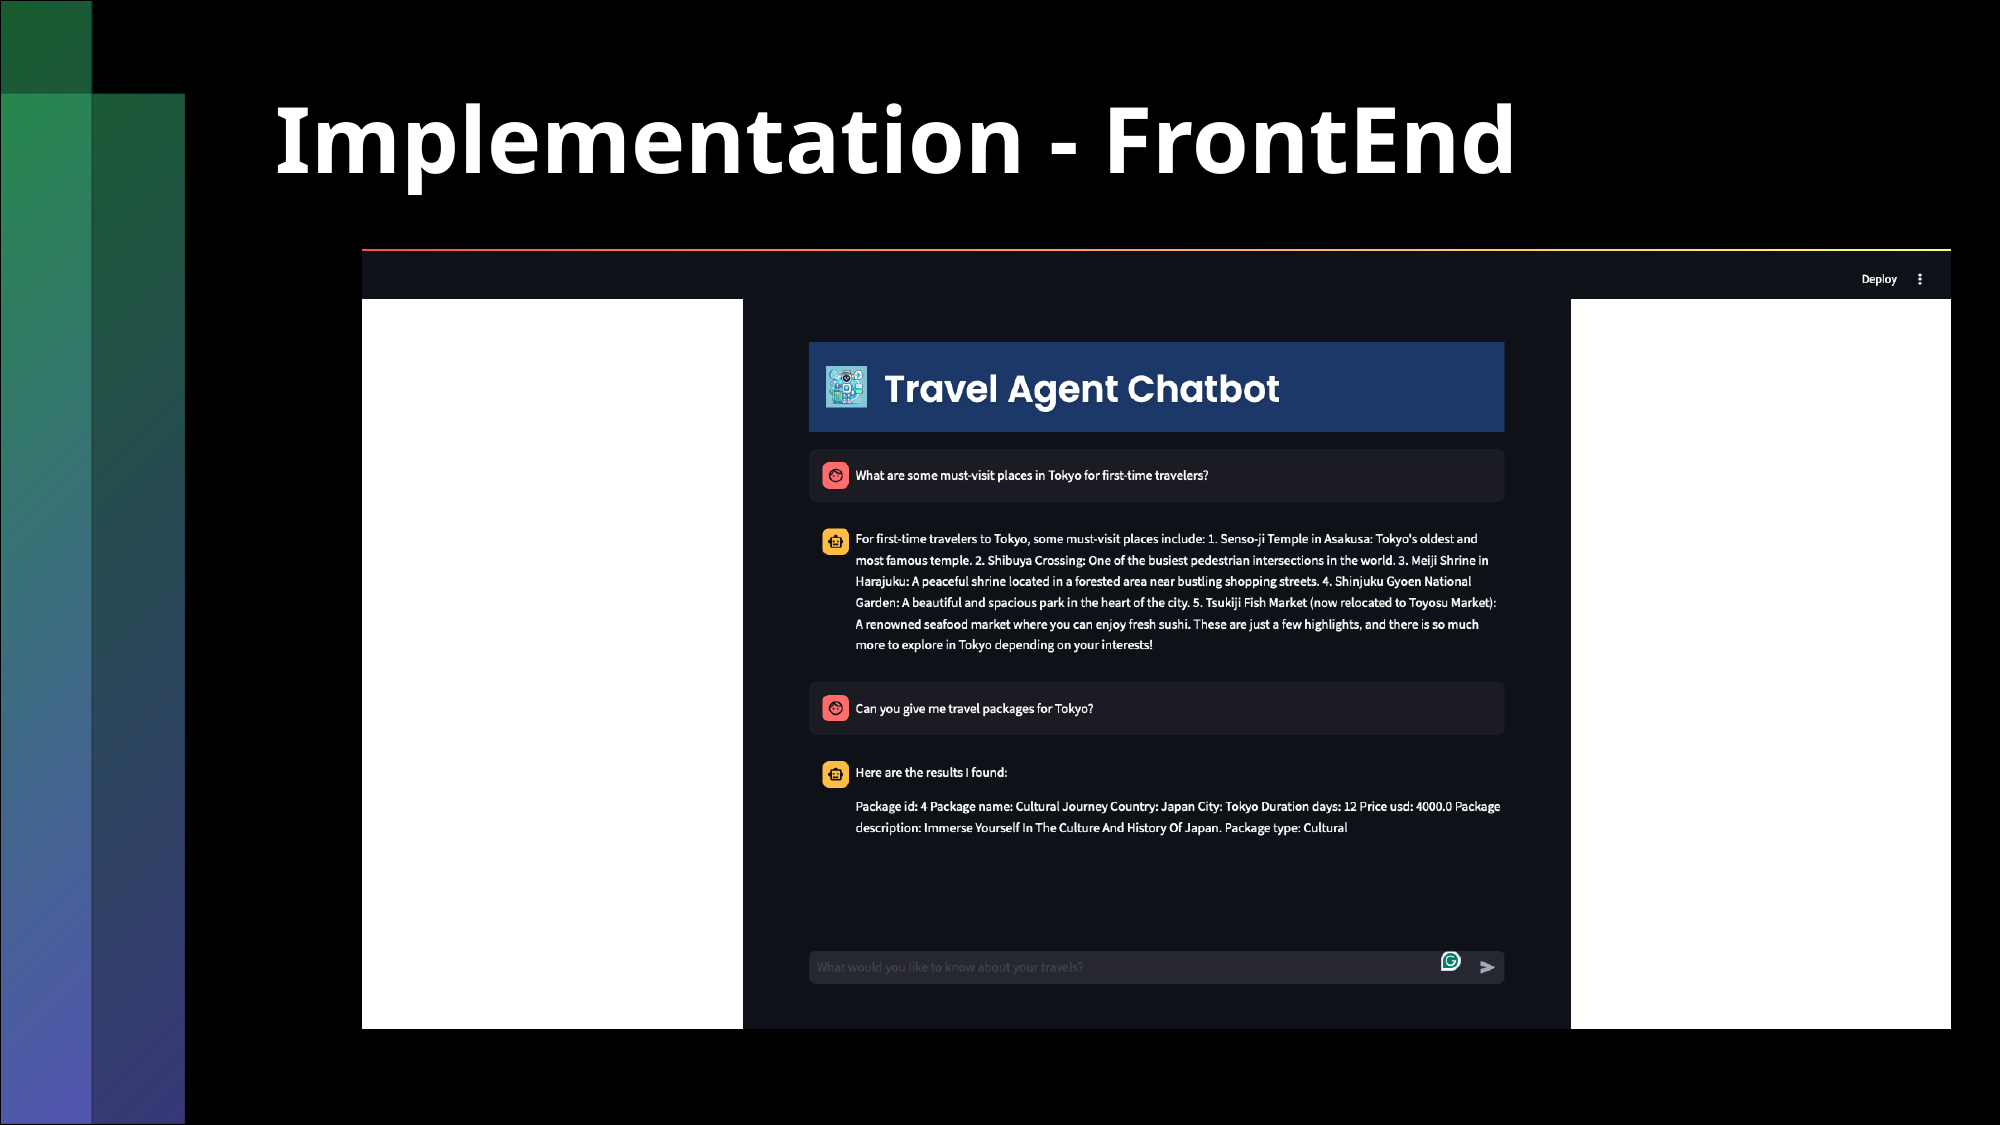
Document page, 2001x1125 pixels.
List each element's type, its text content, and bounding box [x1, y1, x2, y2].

picture [362, 249, 1951, 1029]
title Implementation - FrontEnd [260, 74, 1817, 329]
